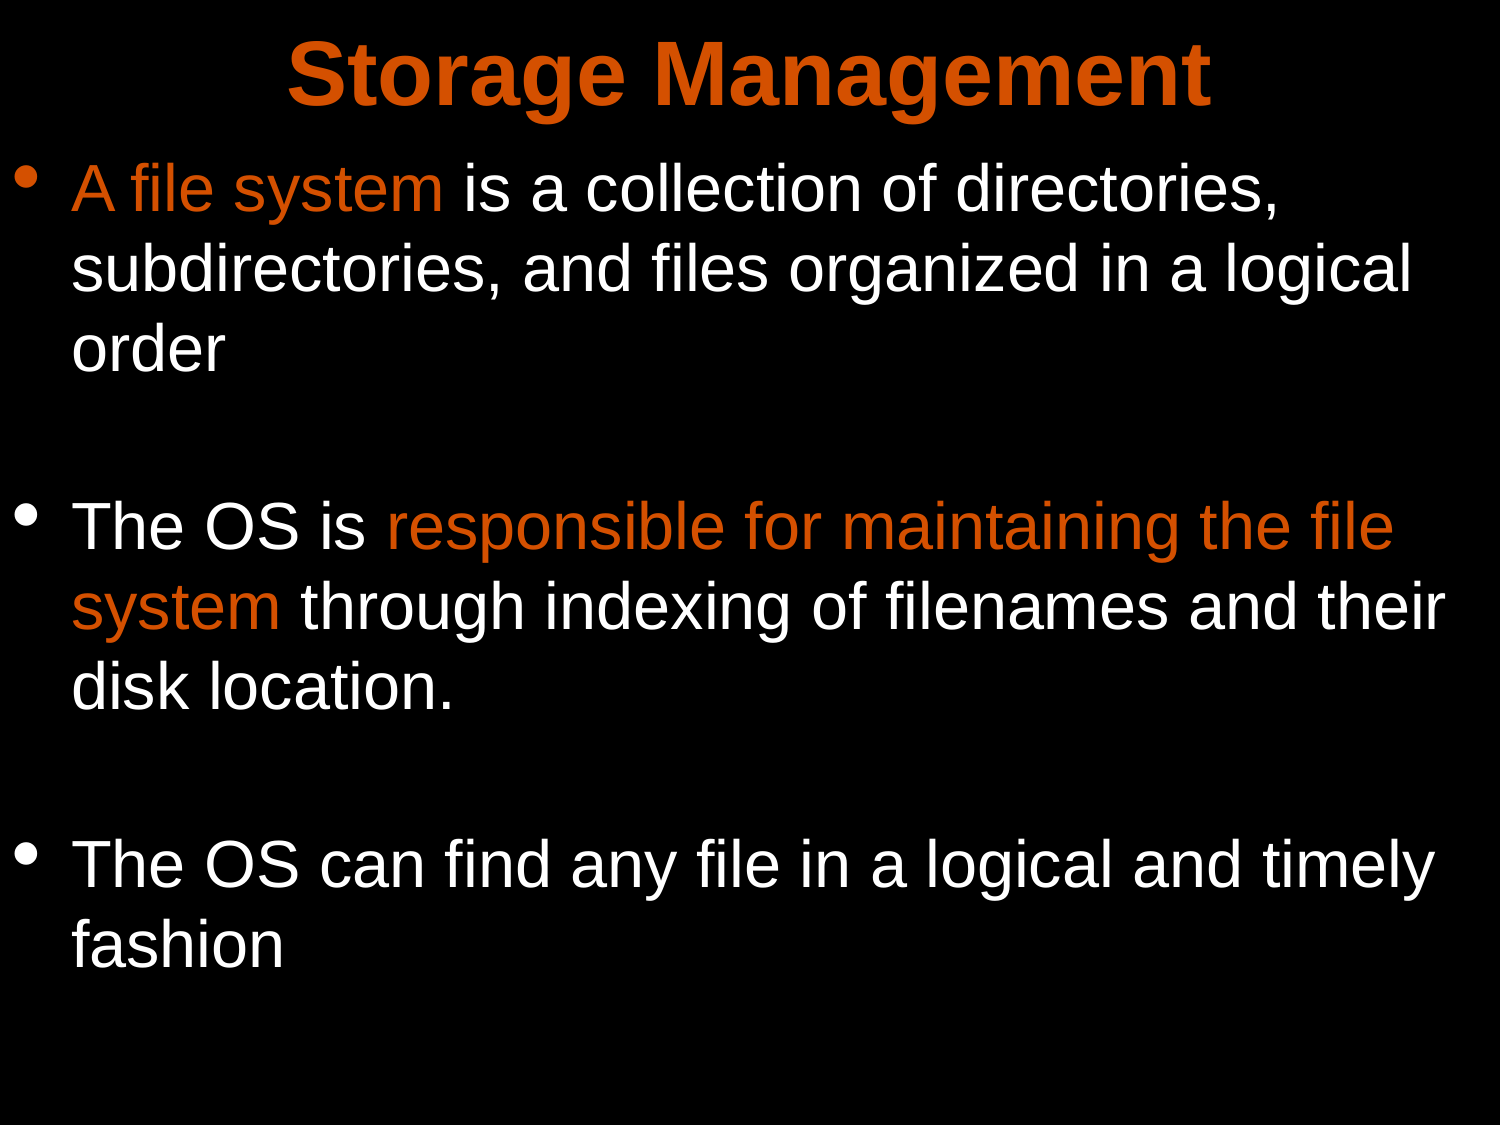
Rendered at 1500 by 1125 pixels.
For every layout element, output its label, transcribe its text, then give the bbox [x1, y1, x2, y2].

text_box A file system is a collection of directories, subdirectories, and files organized in a logical order The OS is responsible for maintaining the file system through indexing of filenames and their disk location. The OS can find any file in a logical and timely fashion [0, 137, 1500, 1125]
text_box Storage Management [112, 0, 1388, 137]
